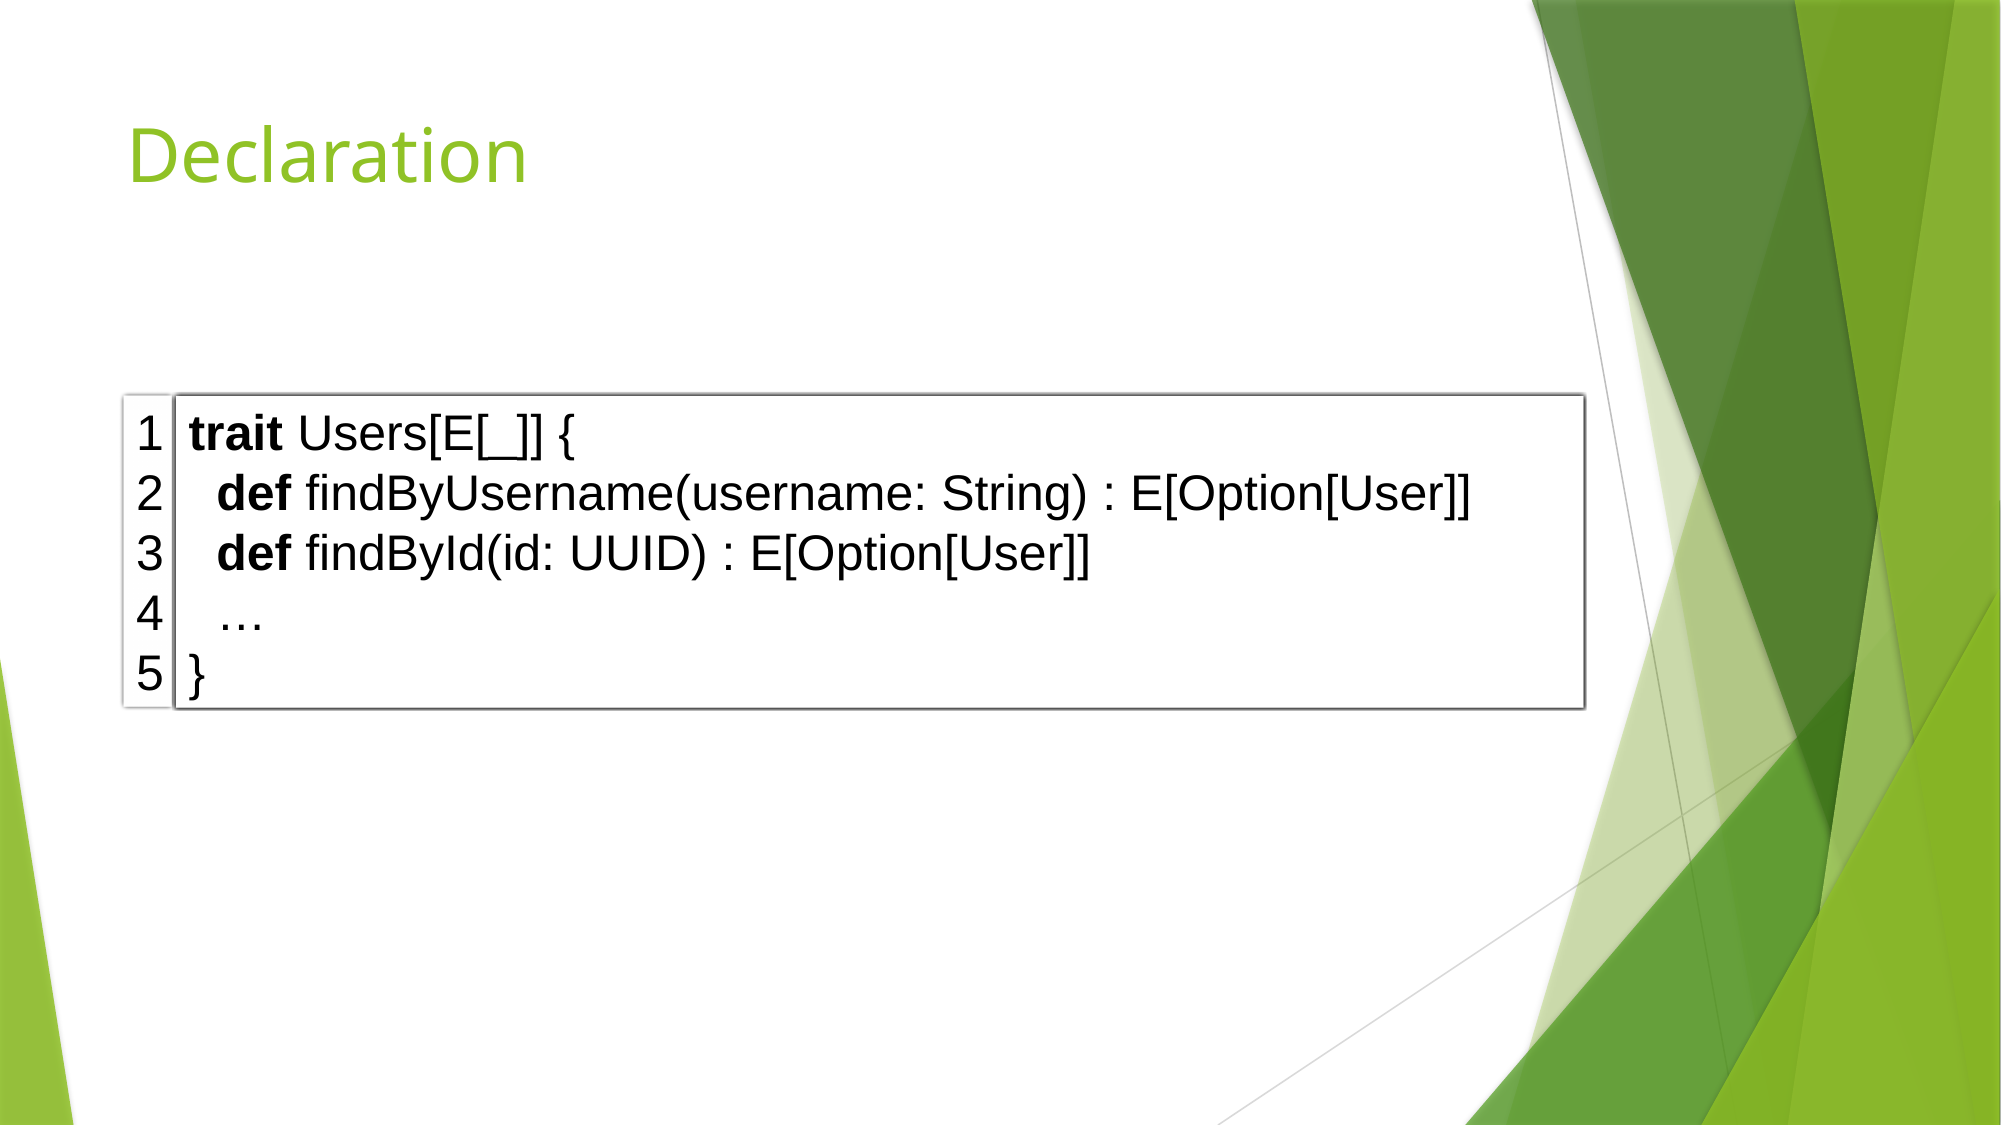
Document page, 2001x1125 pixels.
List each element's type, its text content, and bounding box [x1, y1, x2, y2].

title Declaration [111, 99, 1522, 317]
text_box trait Users[E[_]] { def findByUsername(username: String) : E[Option[User]] def findById(id: UUID) : E[Option[User]] … } [182, 402, 1580, 704]
text_box 1 2 3 4 5 [130, 402, 165, 700]
